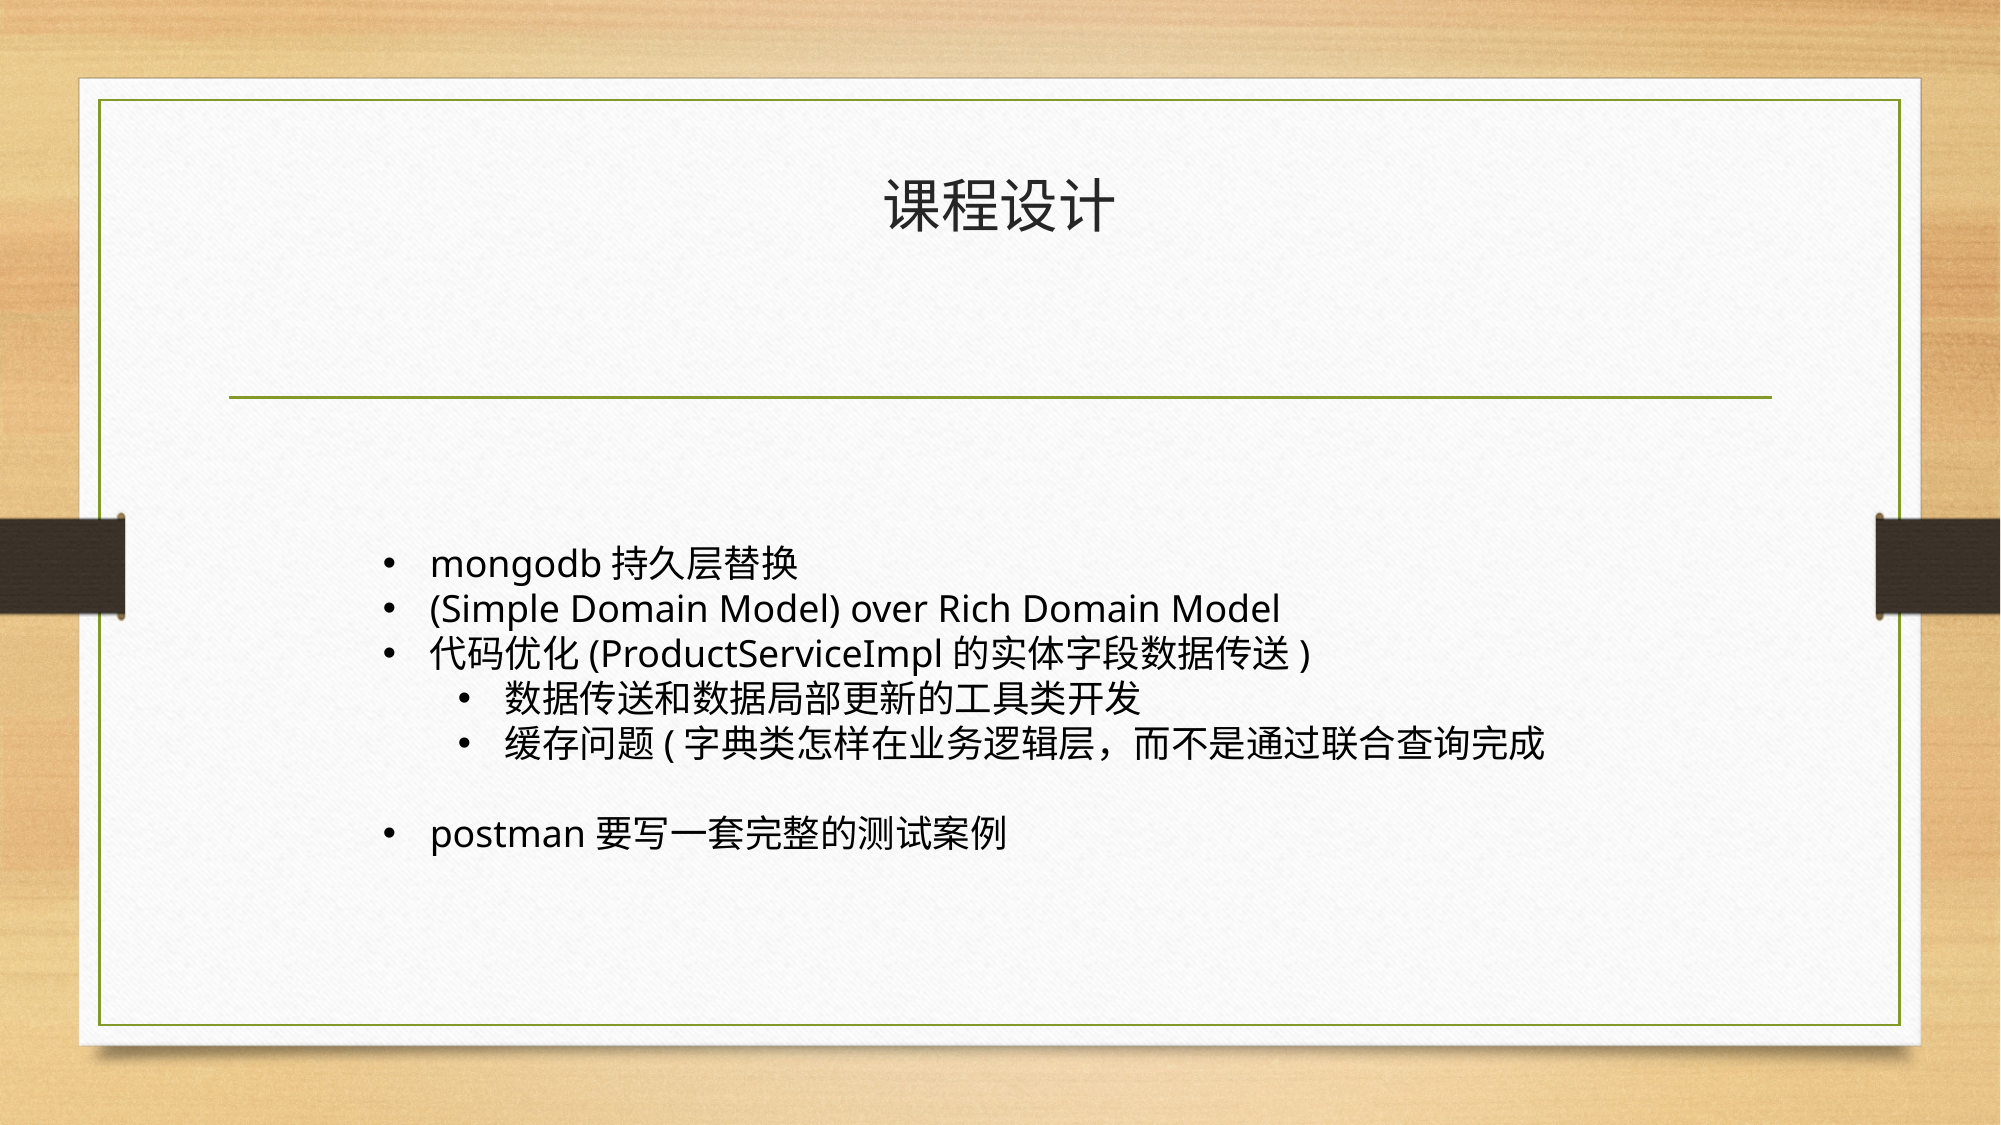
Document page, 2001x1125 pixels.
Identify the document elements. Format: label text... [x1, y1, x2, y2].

text_box mongodb持久层替换 (Simple Domain Model) over Rich Domain Model 代码优化(ProductServiceImpl的实体字段数据传送) 数据传送和数据局部更新的工具类开发 缓存问题(字典类怎样在业务逻辑层，而不是通过联合查询完成 postman要写一套完整的测试案例 [368, 532, 1777, 953]
title 课程设计 [212, 161, 1788, 248]
picture [0, 0, 2001, 1125]
